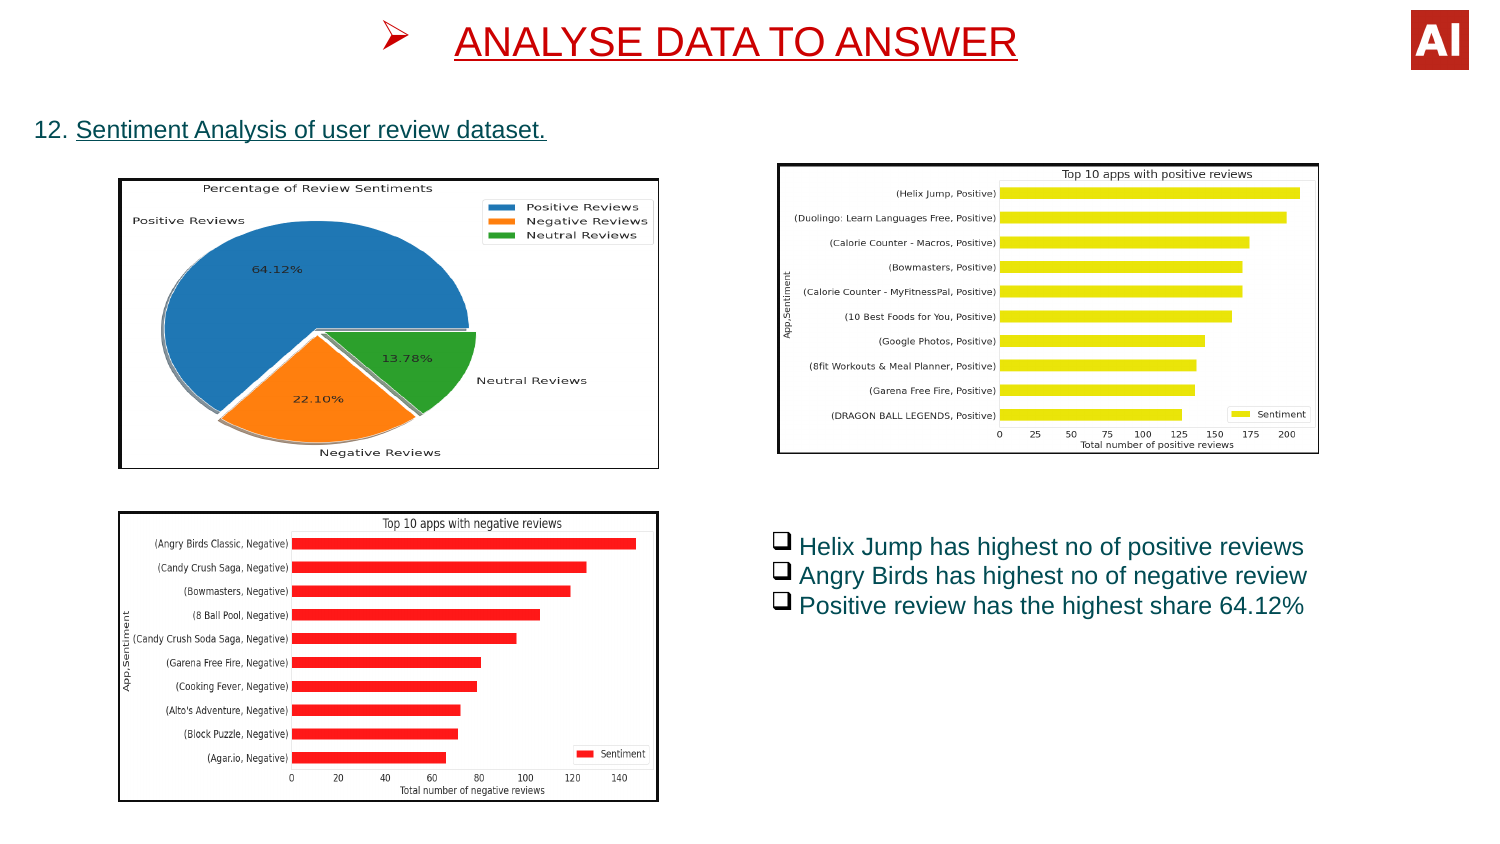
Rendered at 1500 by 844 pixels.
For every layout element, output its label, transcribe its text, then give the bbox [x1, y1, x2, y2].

list 12. Sentiment Analysis of user review dataset. [0, 93, 1500, 844]
picture [118, 178, 660, 469]
picture [118, 510, 660, 802]
picture [777, 162, 1319, 454]
text_box Helix Jump has highest no of positive reviews Angry Birds has highest no of negative review Positive review has the highest share 64.12% [756, 522, 1324, 628]
picture [1411, 10, 1469, 70]
title ANALYSE DATA TO ANSWER [0, 0, 1398, 93]
